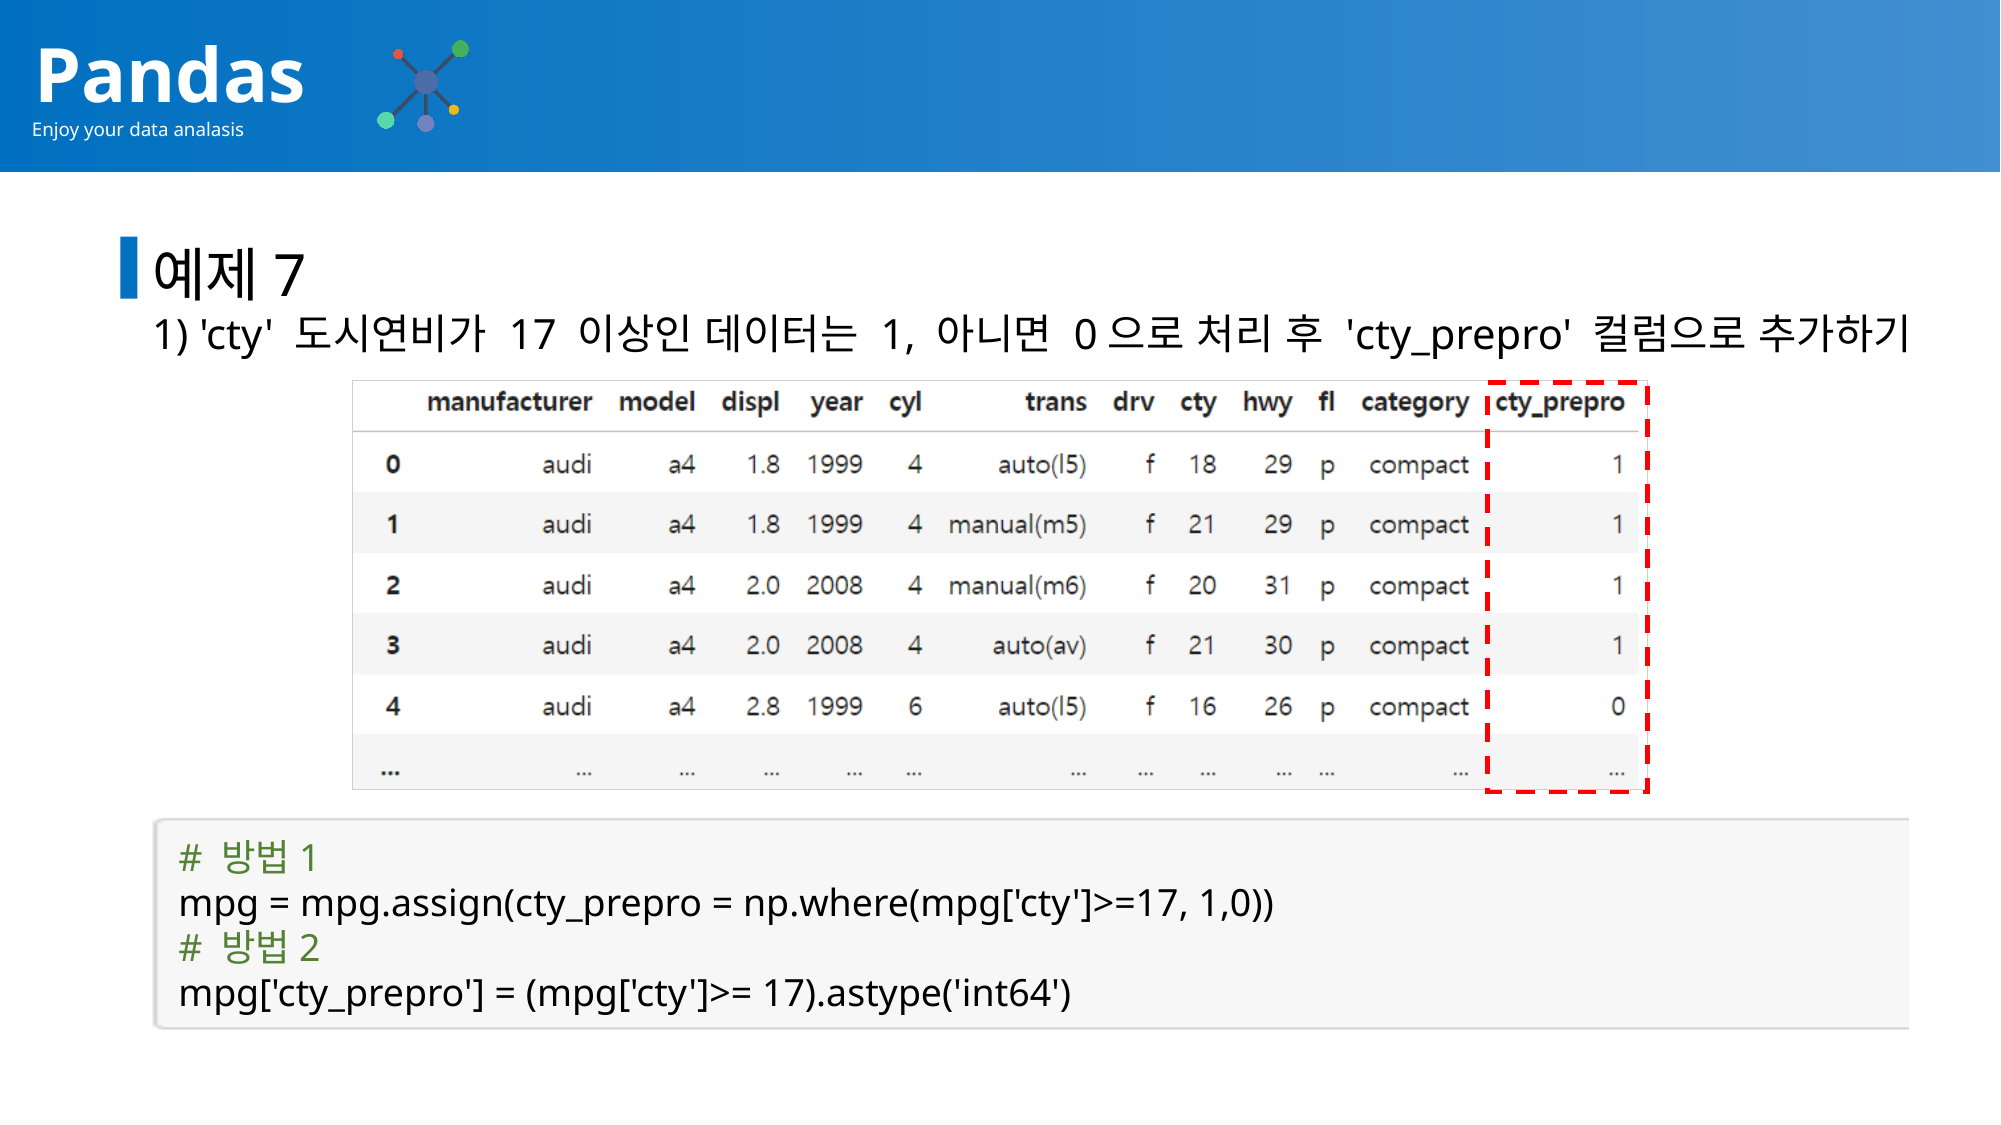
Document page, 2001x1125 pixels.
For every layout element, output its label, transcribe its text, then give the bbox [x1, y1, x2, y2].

picture [352, 379, 1648, 790]
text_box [112, 813, 1909, 1043]
text_box Pandas Enjoy your data analasis [0, 0, 2000, 173]
picture [377, 40, 469, 132]
text_box 예제7 1) 'cty' 도시연비가 17 이상인 데이터는 1, 아니면 0으로 처리 후 'cty_prepro' 컬럼으로 추가하기 [137, 230, 1988, 366]
text_box [119, 236, 138, 300]
